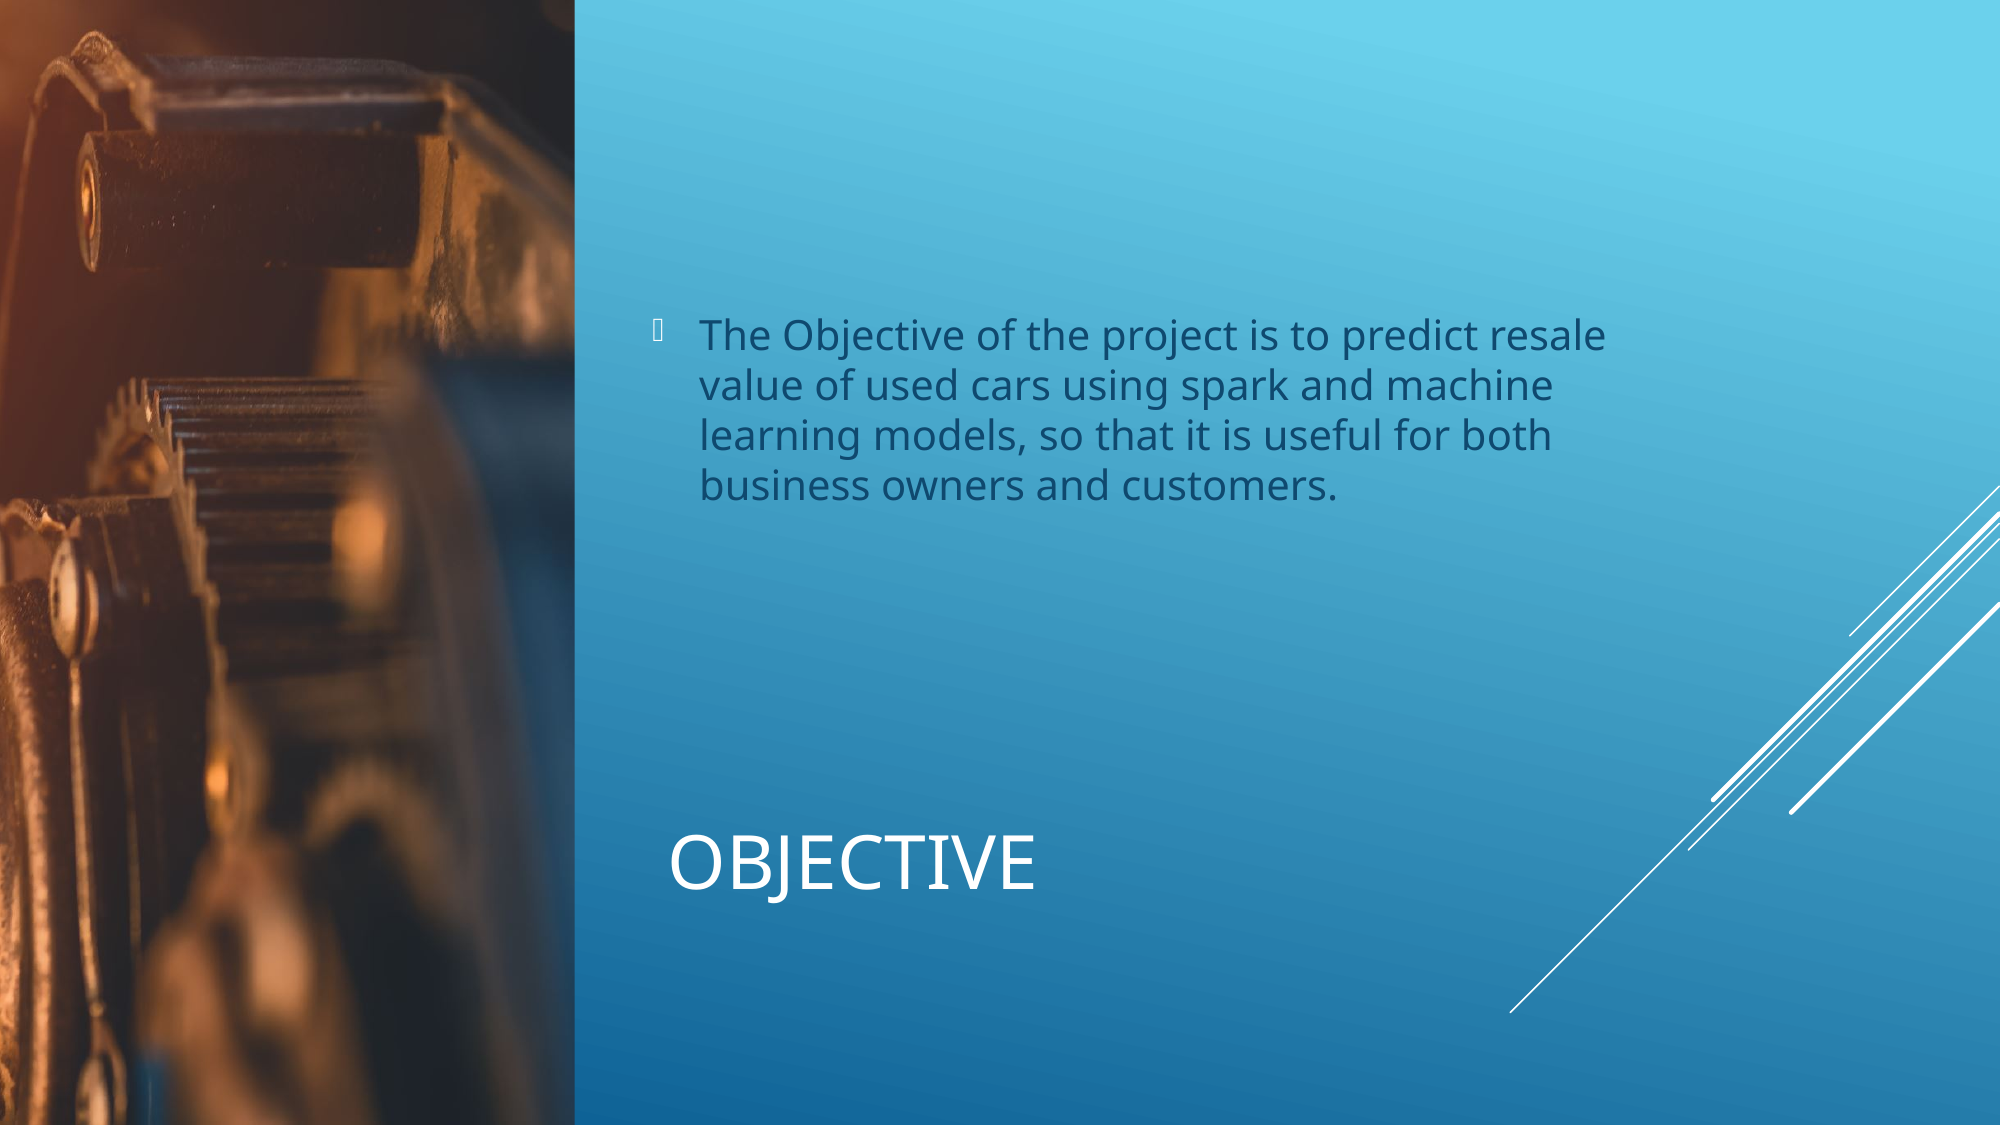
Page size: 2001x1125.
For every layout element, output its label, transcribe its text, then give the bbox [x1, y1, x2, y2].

text_box [575, 0, 2000, 1125]
picture [0, 0, 575, 1125]
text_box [1510, 485, 2000, 1013]
title OBJECTIVE [652, 736, 1510, 984]
list The Objective of the project is to predict resale value of used cars using spark and machine learning models, so that it is useful for both business owners and customers. [637, 112, 1725, 706]
